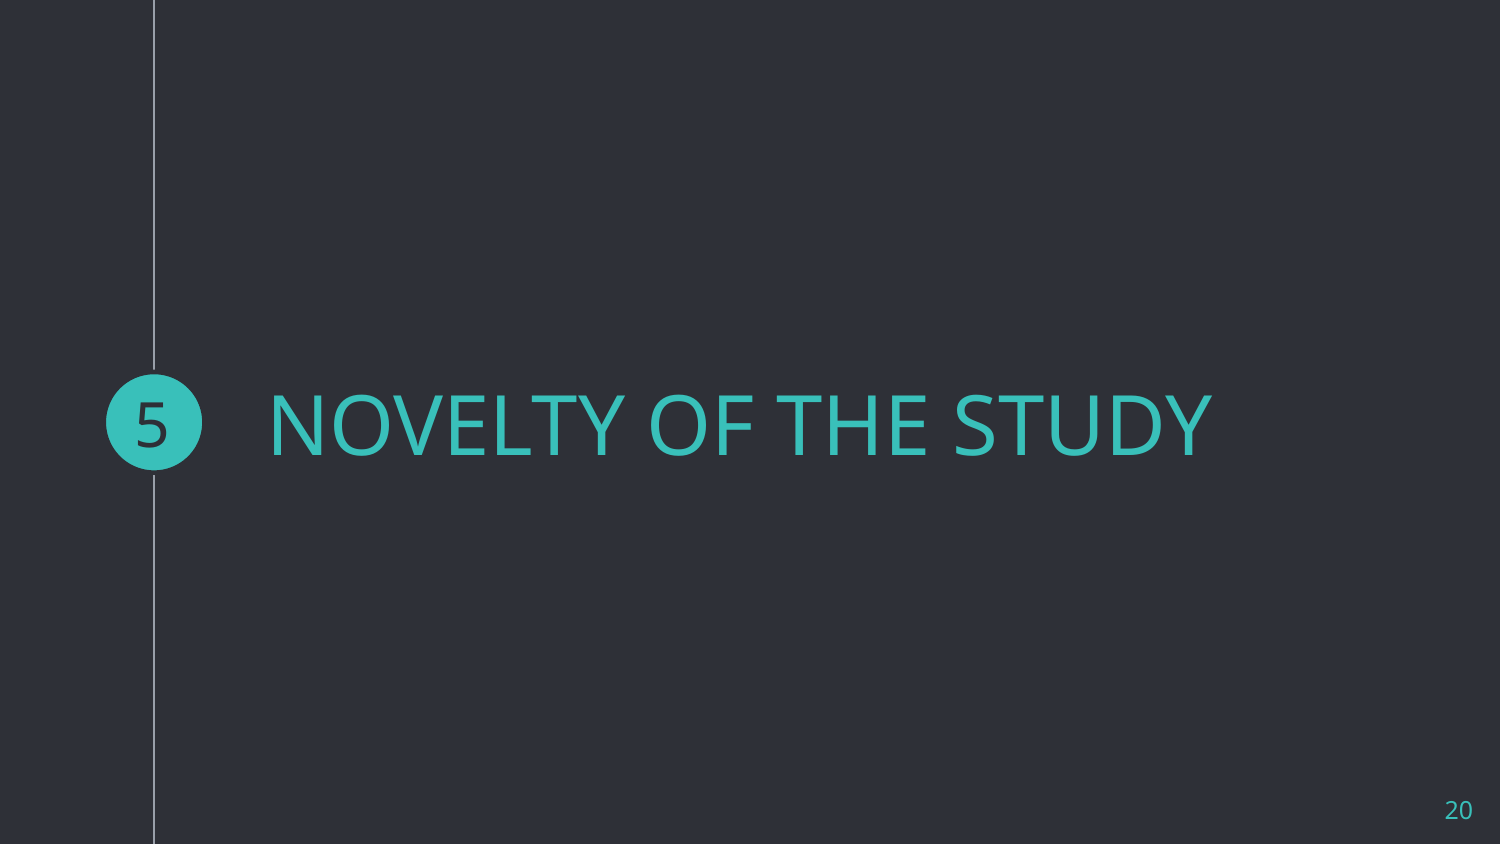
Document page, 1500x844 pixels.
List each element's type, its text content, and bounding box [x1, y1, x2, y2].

slide_number ‹#› [1398, 779, 1489, 832]
title NOVELTY OF THE STUDY [250, 378, 1362, 466]
text_box 5 [86, 373, 218, 471]
